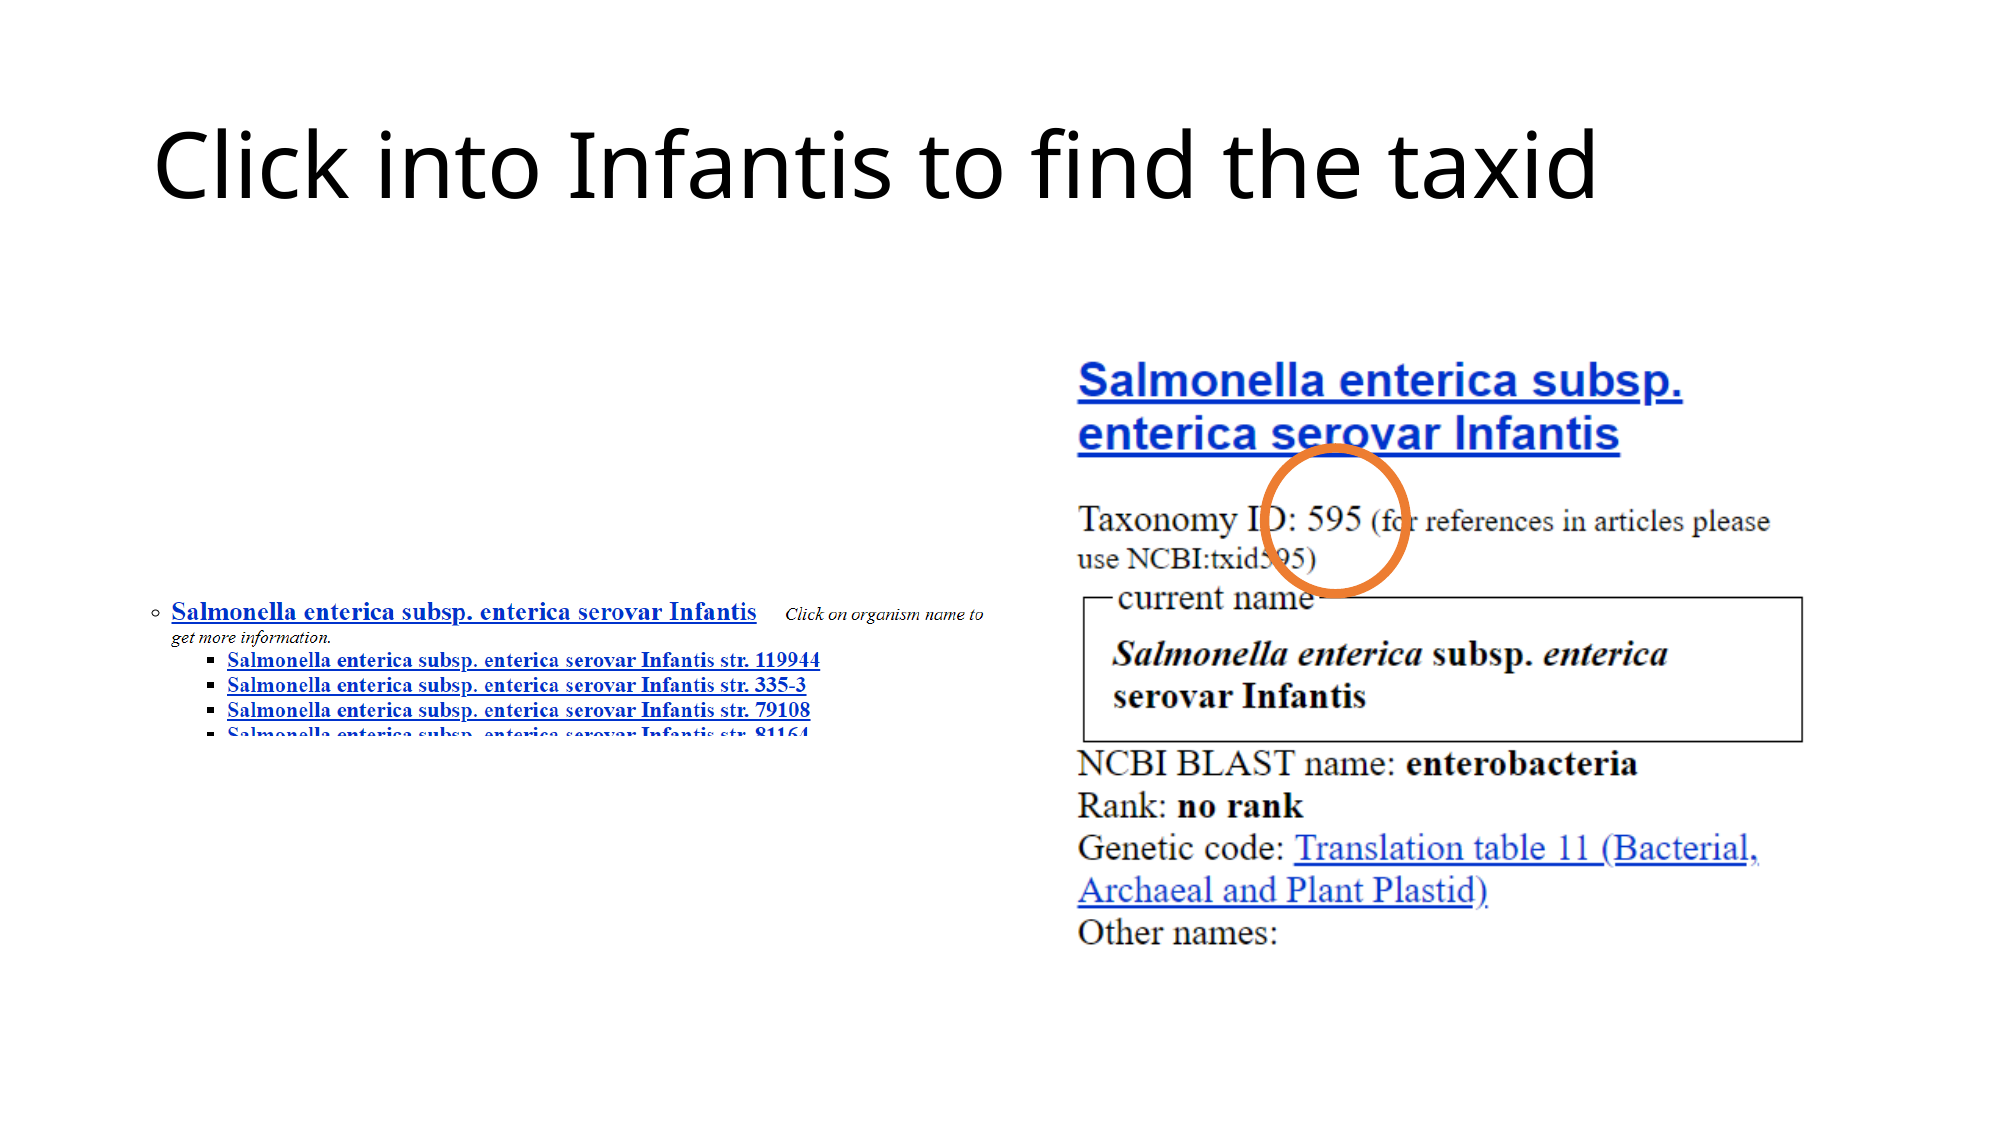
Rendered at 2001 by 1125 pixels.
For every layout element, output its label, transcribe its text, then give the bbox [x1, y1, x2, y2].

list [1063, 348, 1811, 965]
title Click into Infantis to find the taxid [137, 59, 1863, 278]
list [137, 576, 988, 736]
